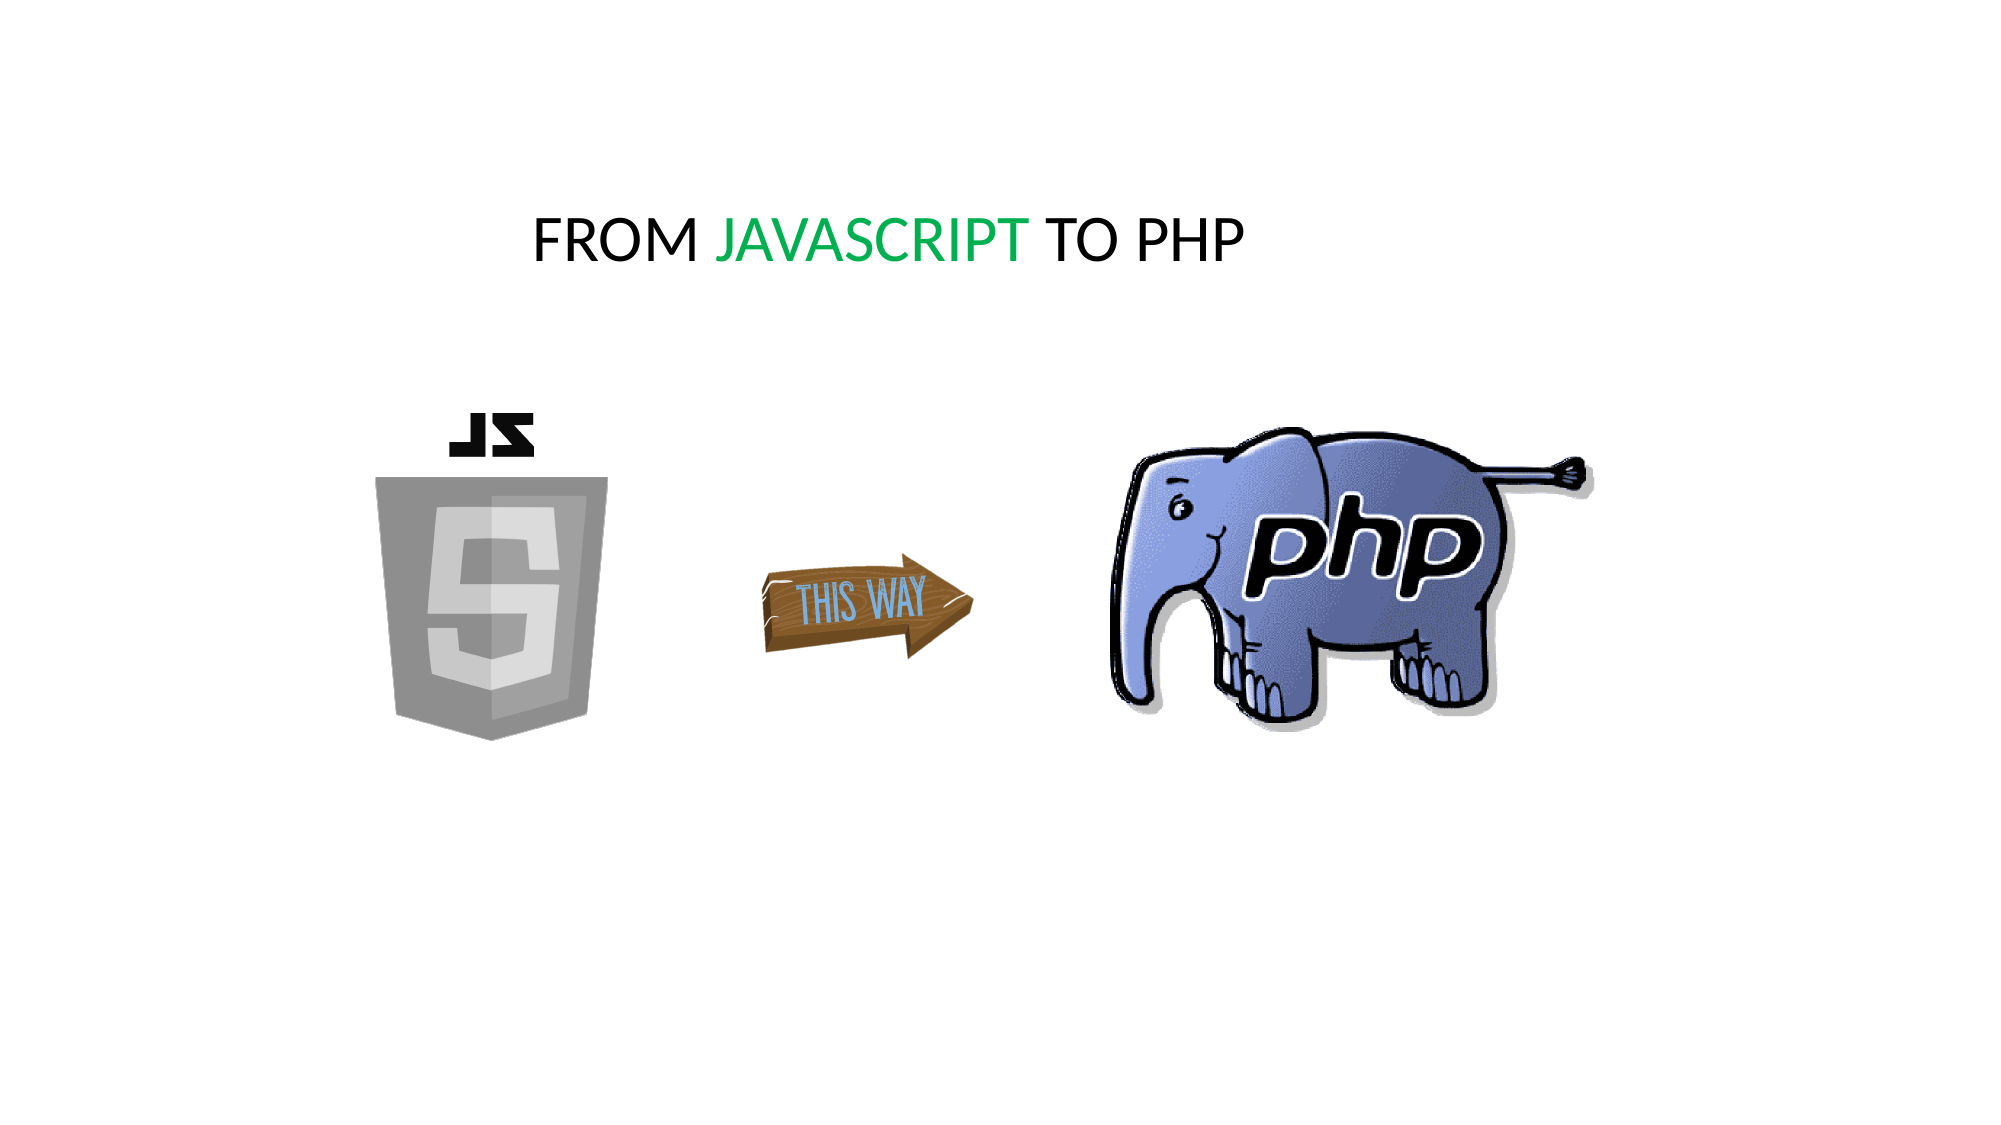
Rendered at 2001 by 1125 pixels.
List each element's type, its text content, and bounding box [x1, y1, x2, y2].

text_box FROM JAVASCRIPT TO PHP [517, 187, 1261, 283]
picture [1092, 406, 1605, 741]
picture [375, 413, 608, 741]
picture [708, 453, 1014, 760]
